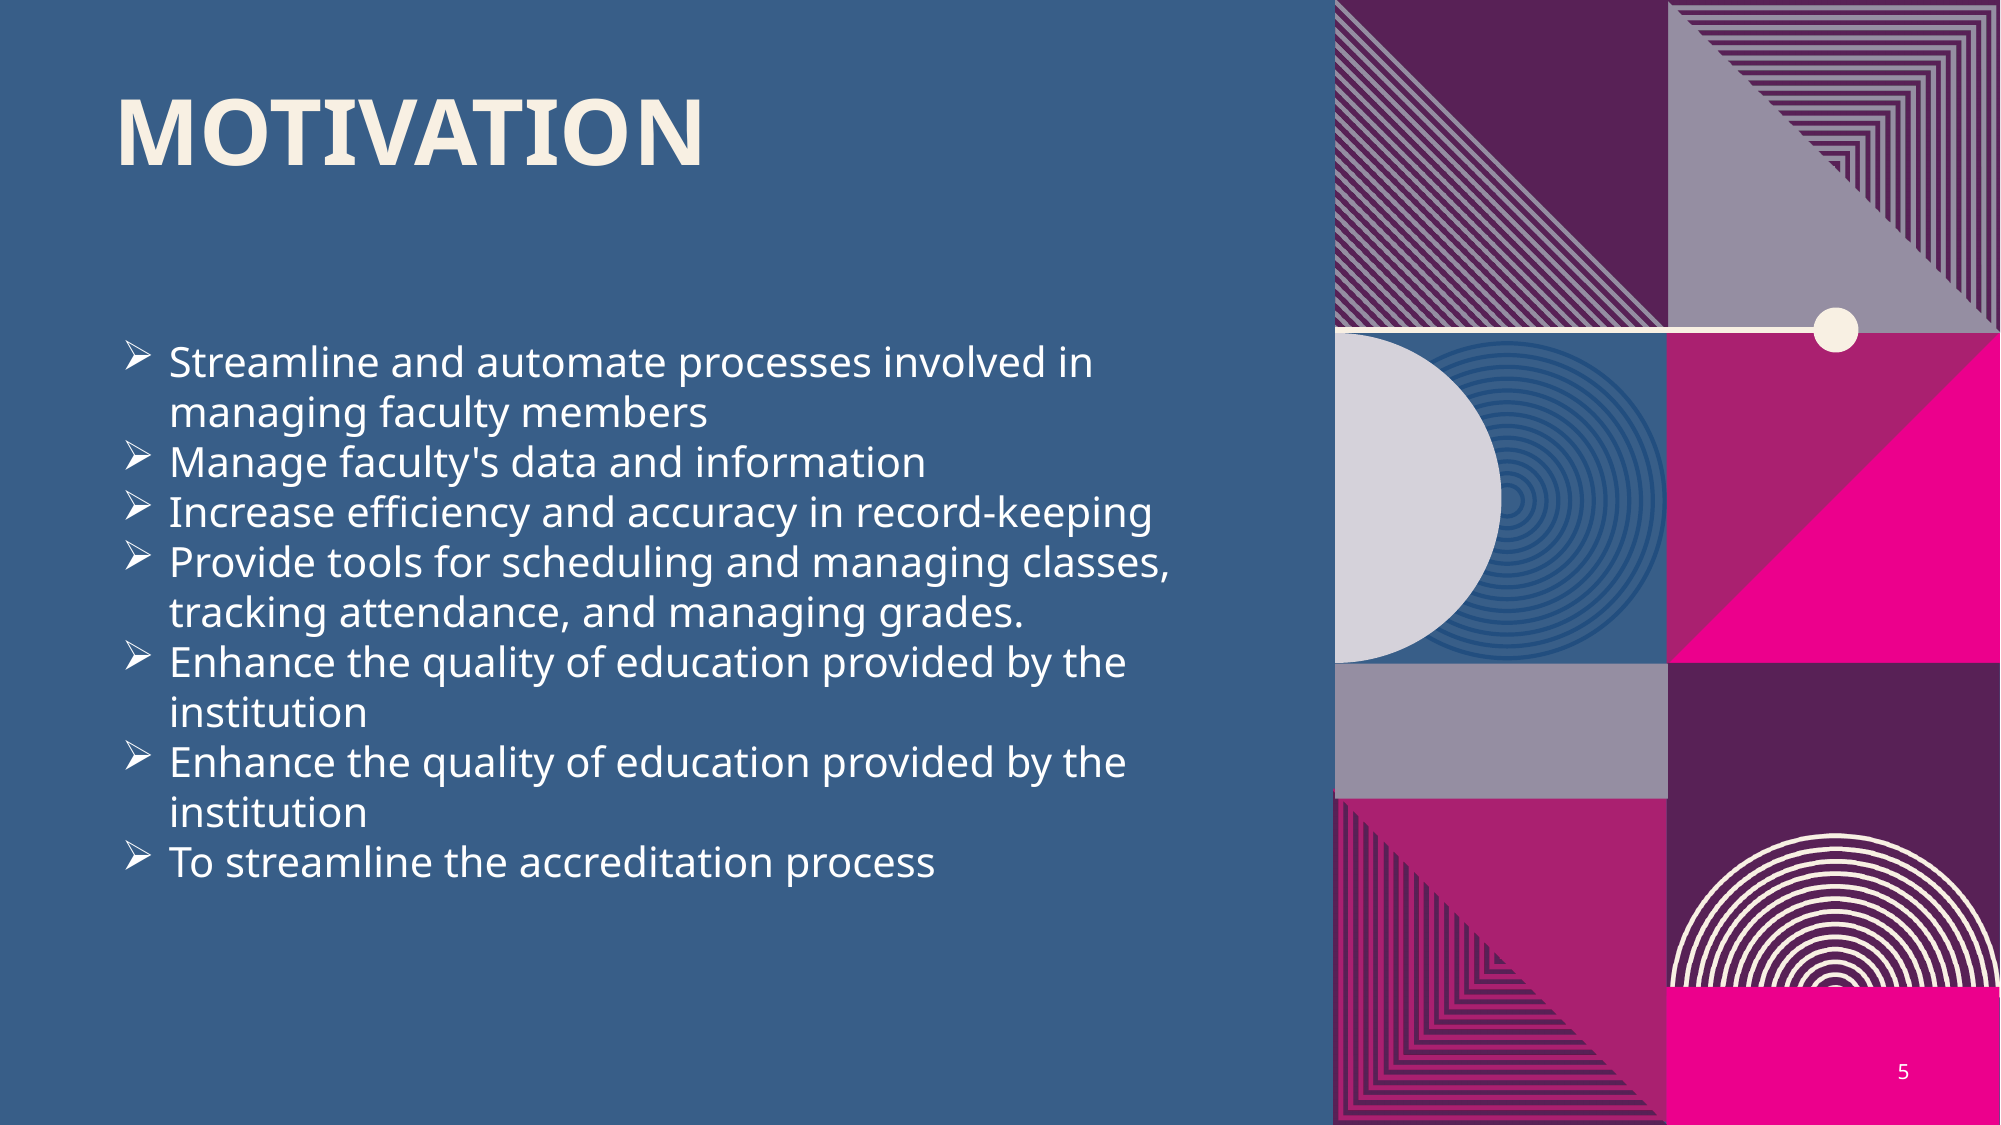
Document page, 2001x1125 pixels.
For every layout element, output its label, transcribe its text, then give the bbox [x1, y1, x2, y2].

slide_number 5 [1849, 1042, 1925, 1103]
title motivation [98, 78, 1214, 297]
picture [1335, 0, 2001, 333]
text_box Streamline and automate processes involved in managing faculty members Manage faculty's data and information Increase efficiency and accuracy in record-keeping Provide tools for scheduling and managing classes, tracking attendance, and managing grades. Enhance the quality of education provided by the institution Enhance the quality of education provided by the institution To streamline the accreditation process [106, 327, 1280, 894]
picture [1333, 791, 1667, 1125]
picture [1669, 833, 2001, 998]
